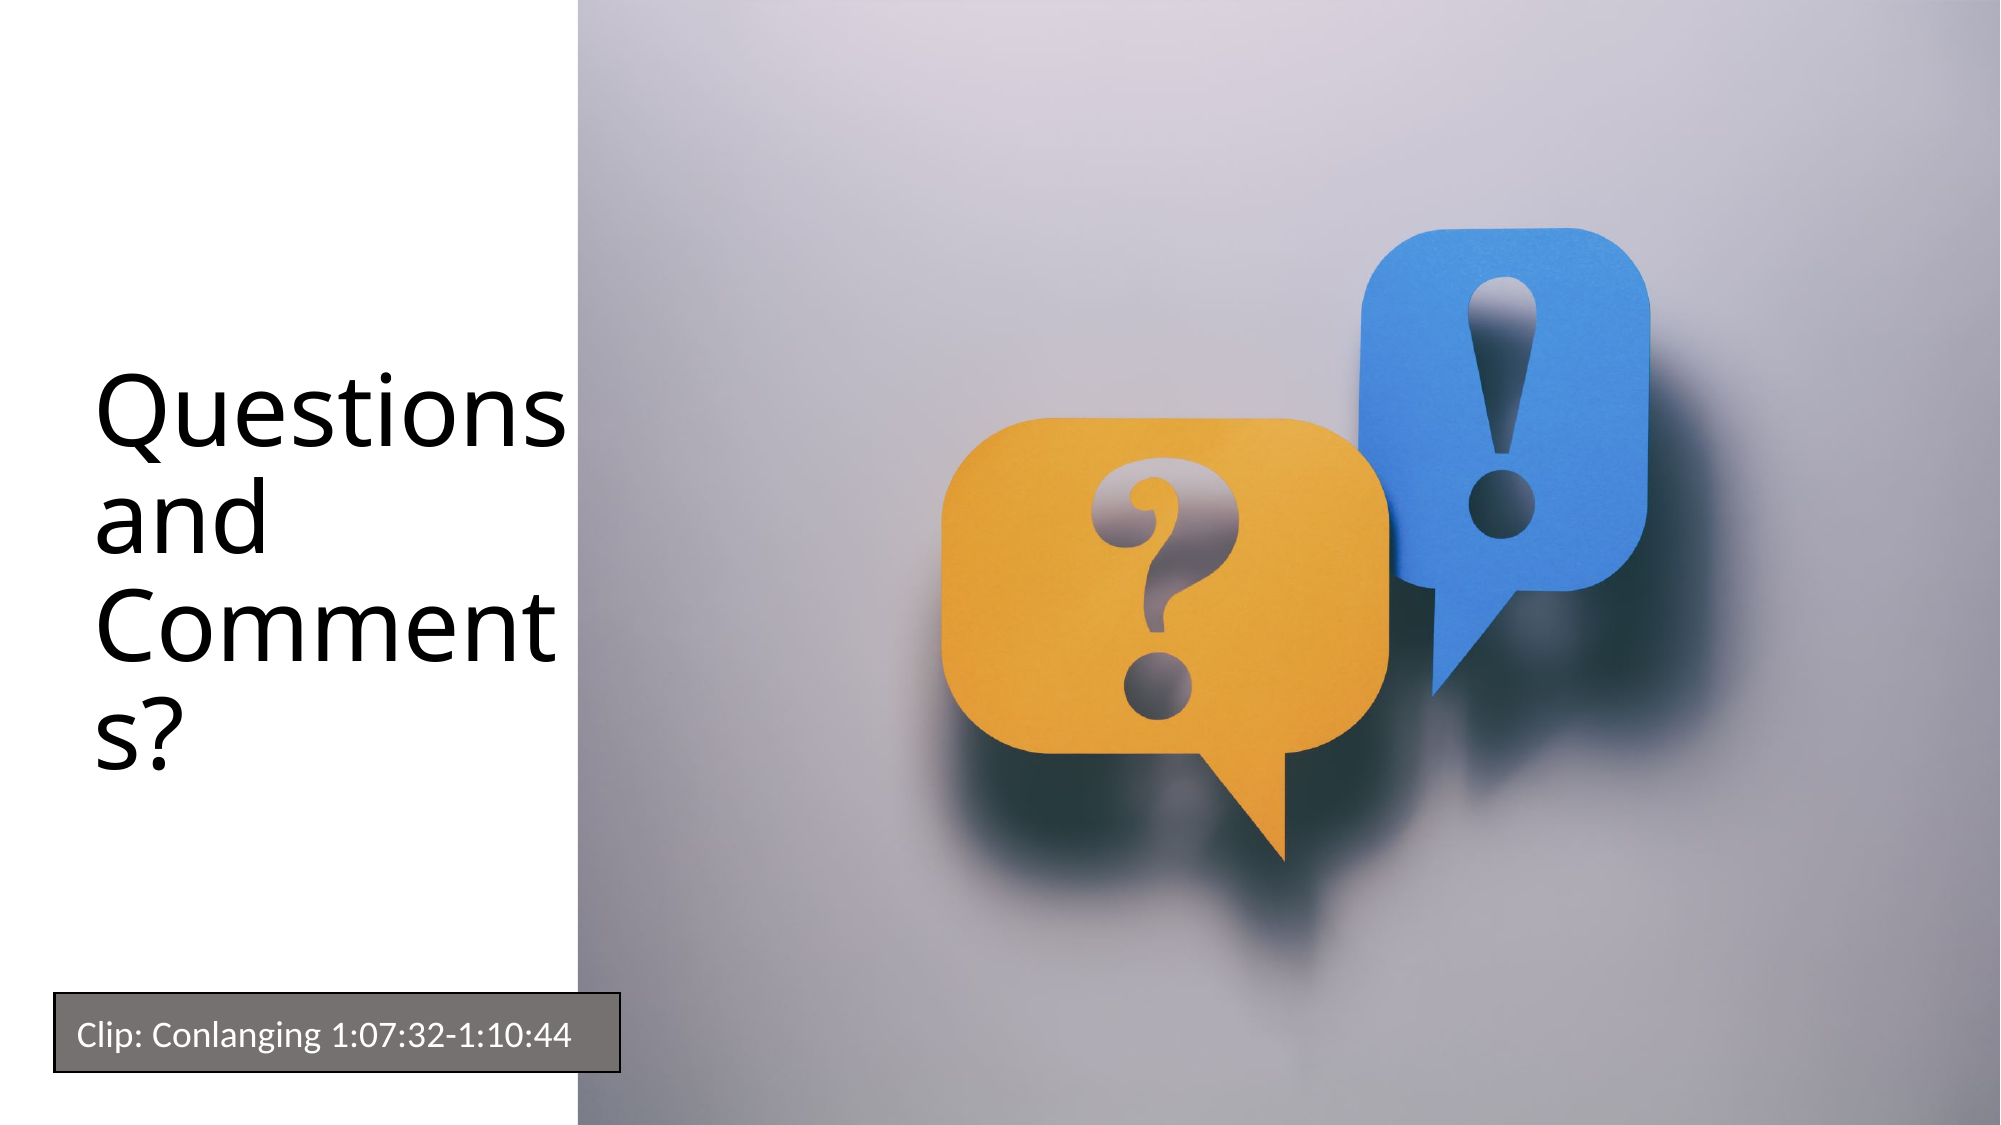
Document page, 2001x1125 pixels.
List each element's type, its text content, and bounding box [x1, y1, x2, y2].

picture [577, 0, 2000, 1125]
text_box Clip: Conlanging 1:07:32-1:10:44 [53, 992, 577, 1073]
title Questions and Comments? [78, 184, 577, 799]
